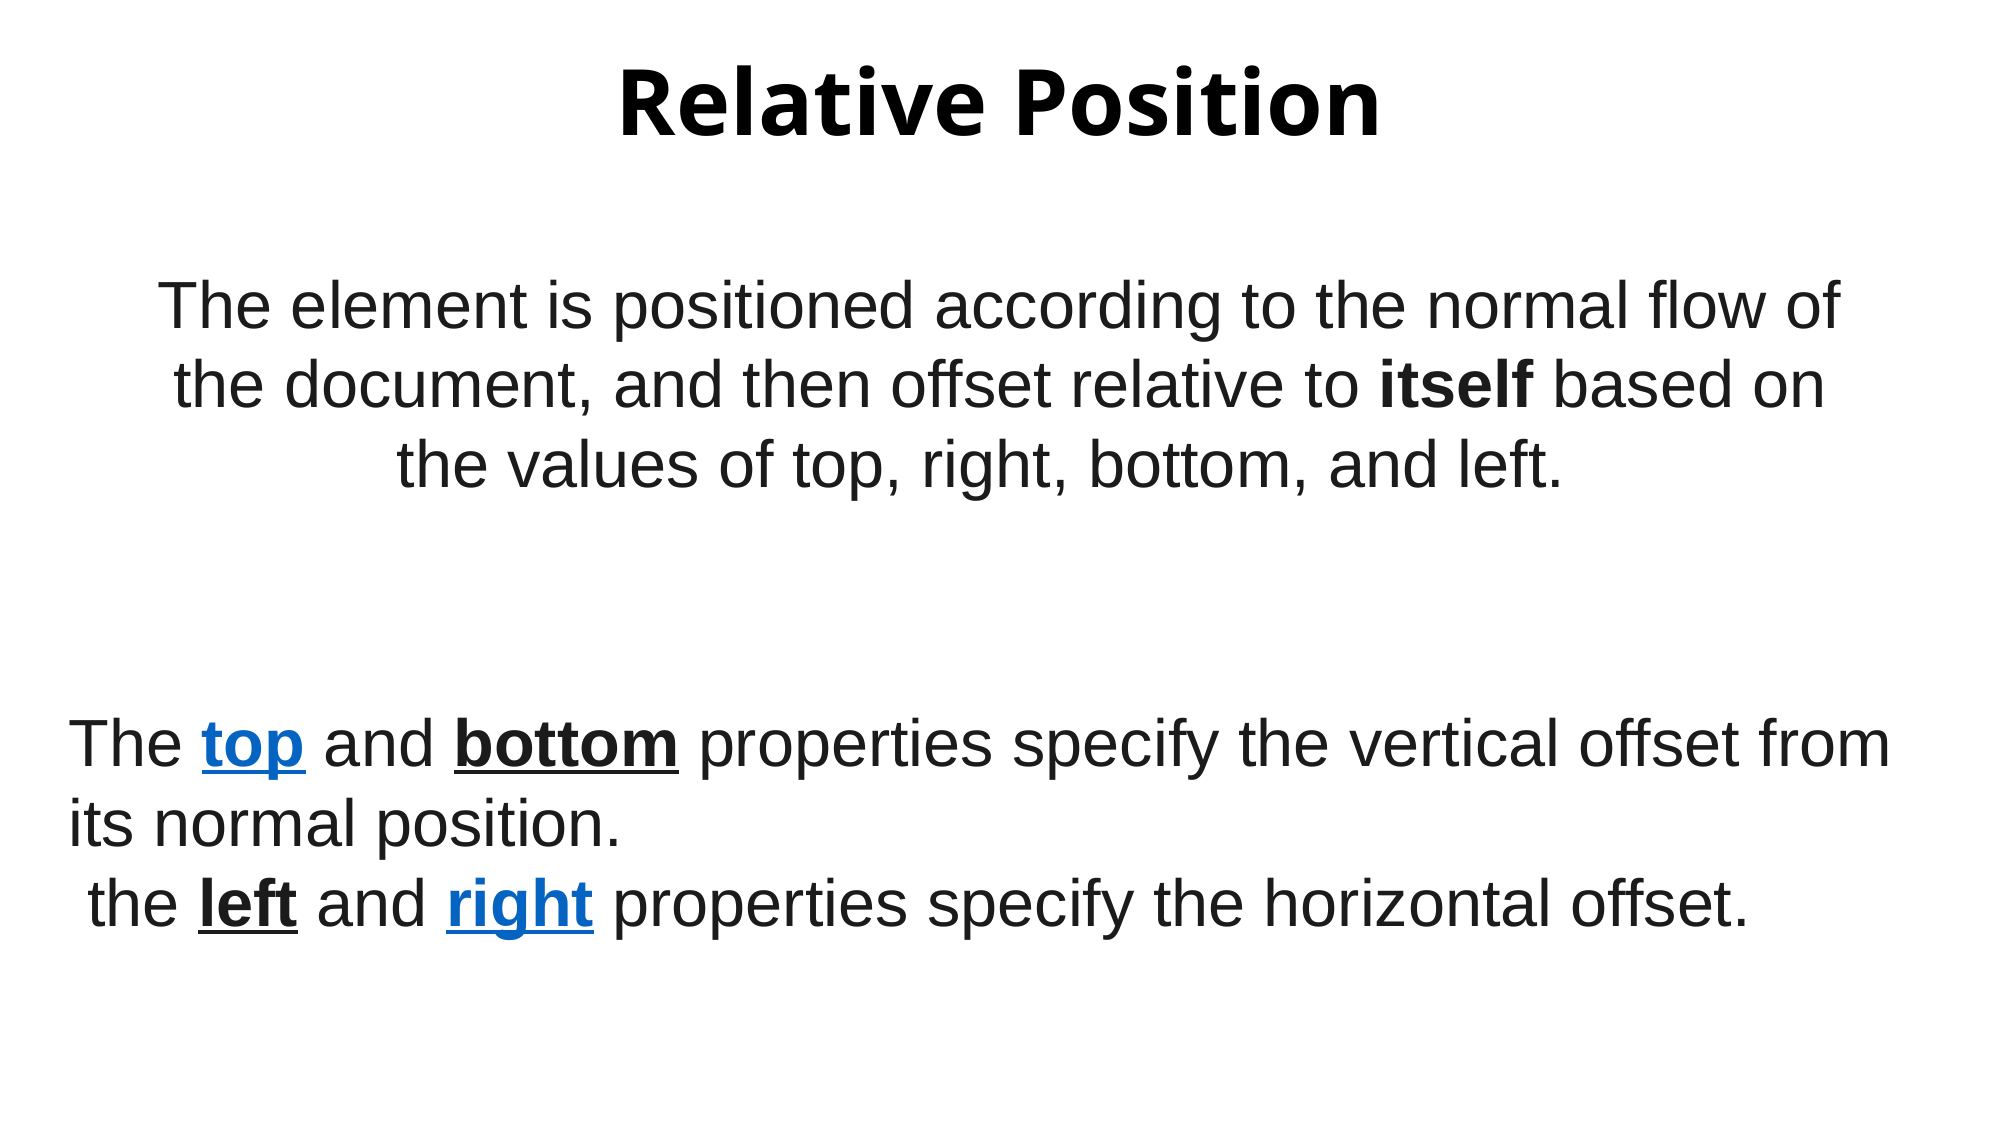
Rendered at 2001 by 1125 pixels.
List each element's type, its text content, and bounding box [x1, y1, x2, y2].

list The element is positioned according to the normal flow of the document, and then offset relative to itself based on the values of top, right, bottom, and left. [112, 144, 1888, 692]
title Relative Position [137, 31, 1863, 144]
text_box The top and bottom properties specify the vertical offset from its normal position. the left and right properties specify the horizontal offset. [53, 692, 1981, 948]
